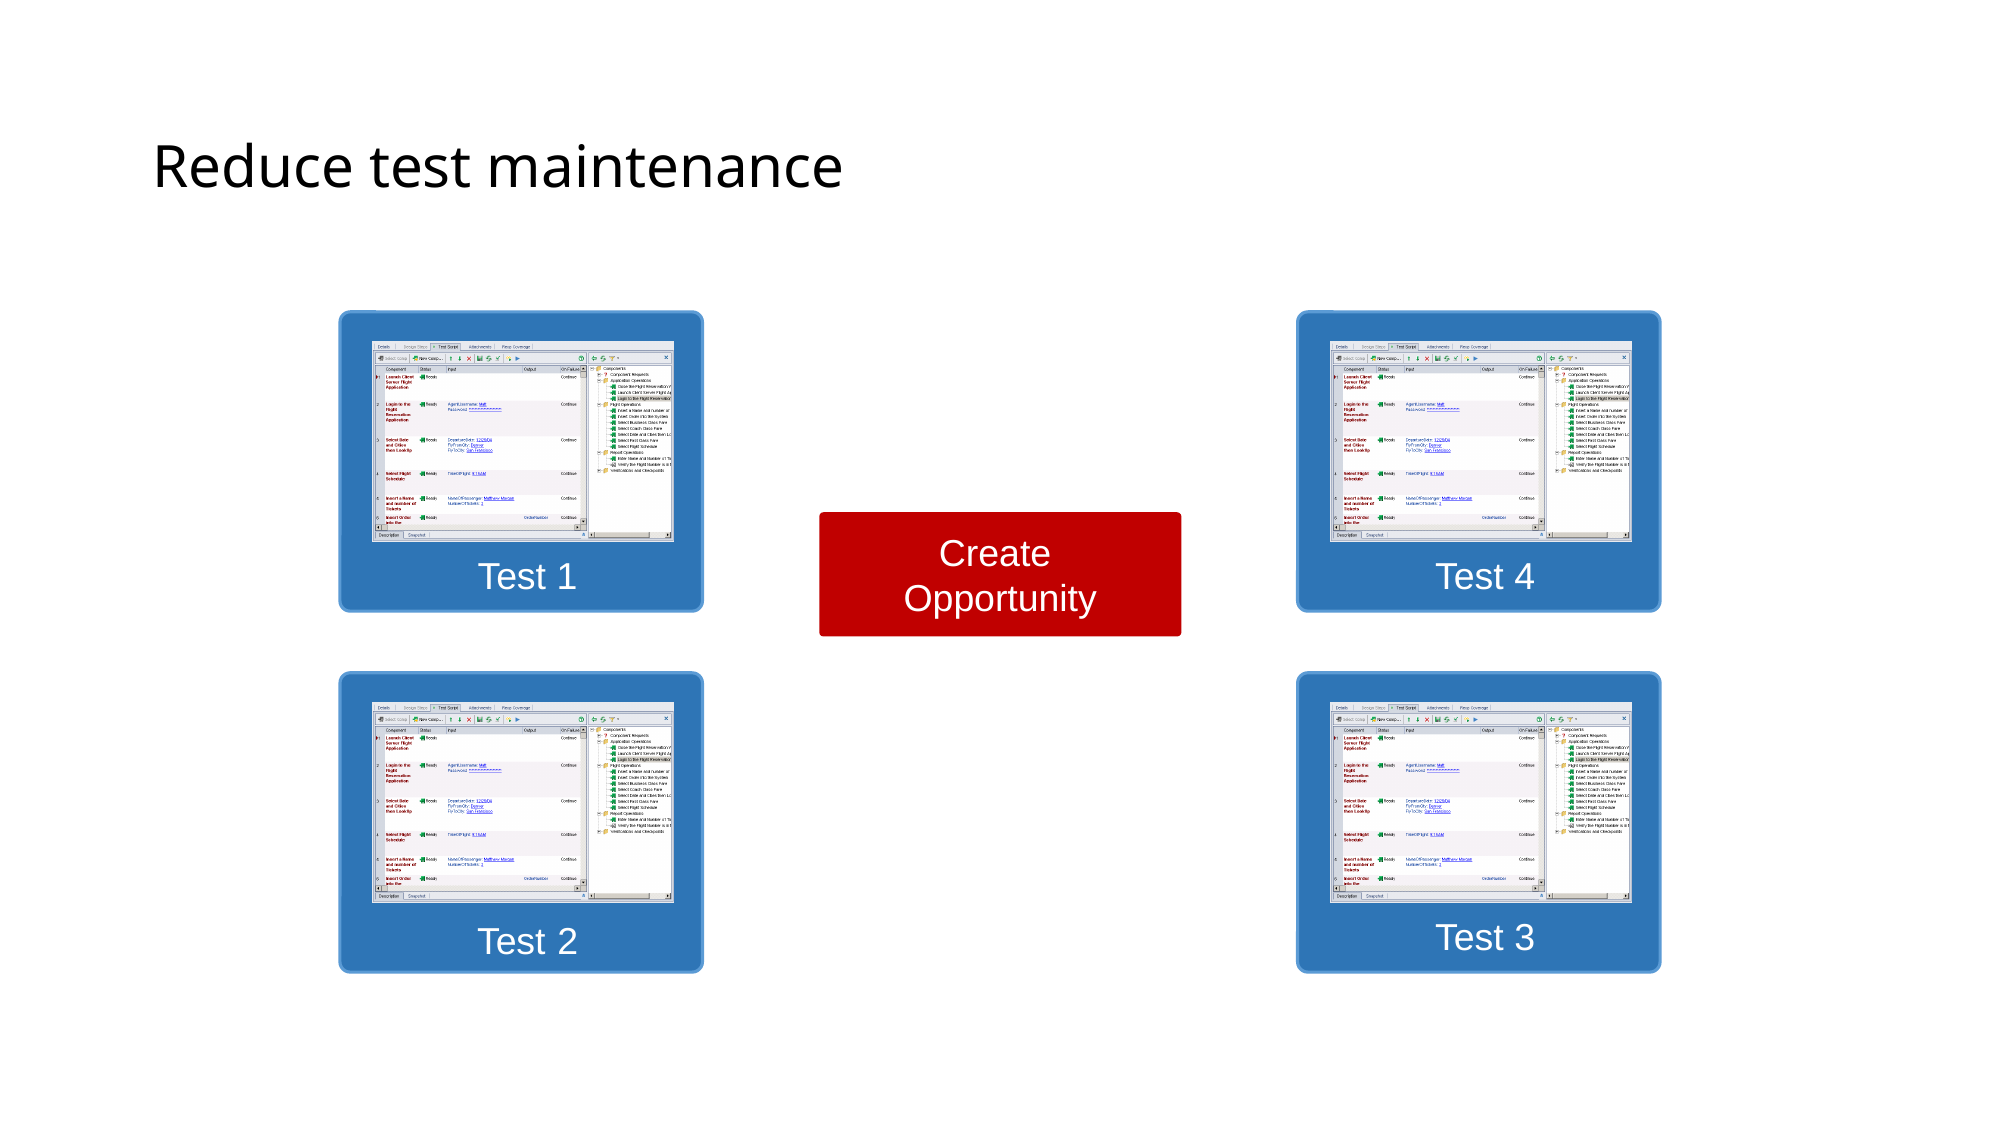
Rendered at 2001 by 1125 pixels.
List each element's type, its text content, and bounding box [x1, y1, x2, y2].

text_box Test 2 [377, 905, 678, 971]
text_box [1297, 672, 1661, 973]
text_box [372, 341, 674, 542]
text_box Test 3 [1335, 905, 1636, 966]
text_box [339, 311, 703, 612]
text_box [339, 672, 703, 973]
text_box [1330, 341, 1632, 542]
text_box [1297, 311, 1661, 612]
text_box Test 4 [1335, 544, 1636, 605]
text_box Test 1 [377, 544, 678, 605]
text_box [372, 702, 674, 903]
text_box Create Opportunity [818, 511, 1182, 638]
title Reduce test maintenance [137, 59, 1863, 278]
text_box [1330, 702, 1632, 903]
